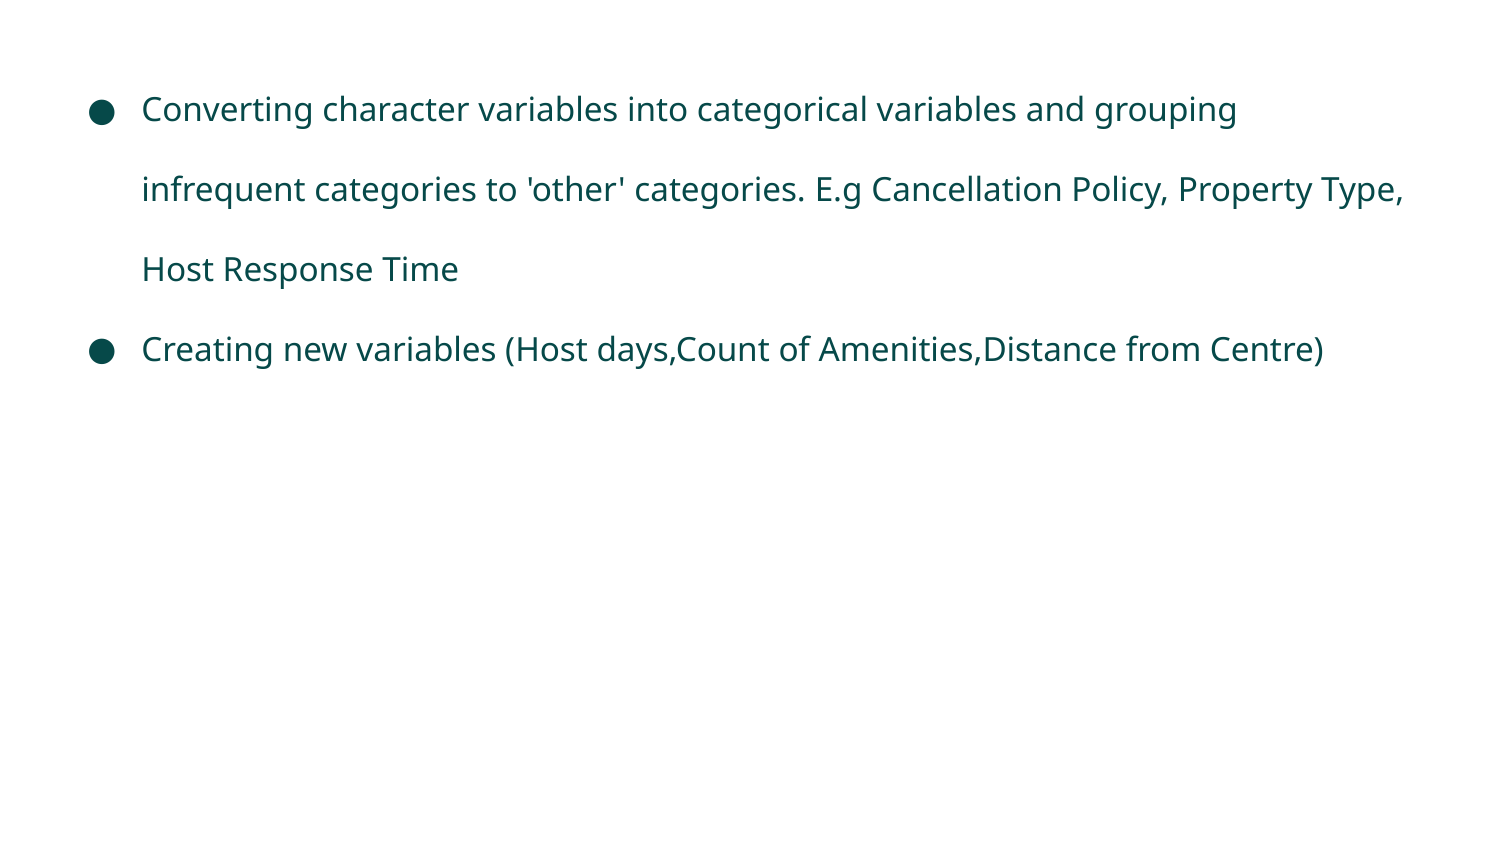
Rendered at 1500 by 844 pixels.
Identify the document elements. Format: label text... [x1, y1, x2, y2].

subtitle Converting character variables into categorical variables and grouping infrequent categories to 'other' categories. E.g Cancellation Policy, Property Type, Host Response Time Creating new variables (Host days,Count of Amenities,Distance from Centre) [51, 33, 1427, 800]
